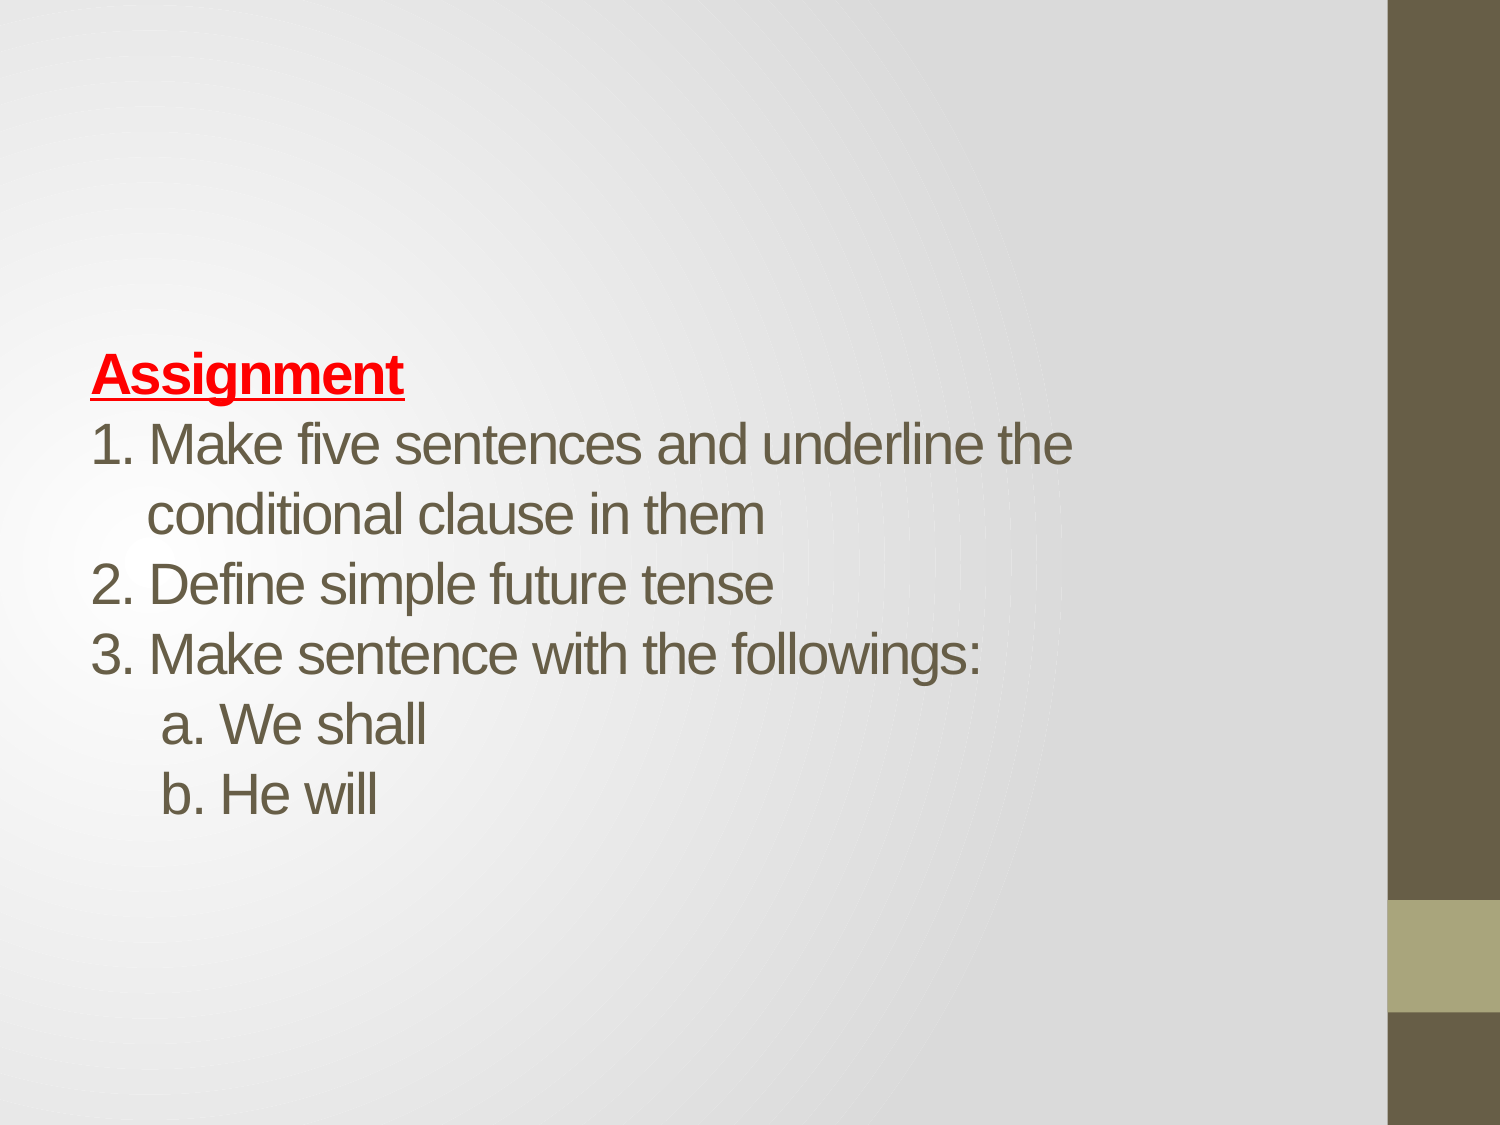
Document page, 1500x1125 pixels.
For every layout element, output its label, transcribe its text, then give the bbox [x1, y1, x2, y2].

title Assignment 1. Make five sentences and underline the conditional clause in them 2. Define simple future tense 3. Make sentence with the followings: a. We shall b. He will [75, 312, 1325, 850]
